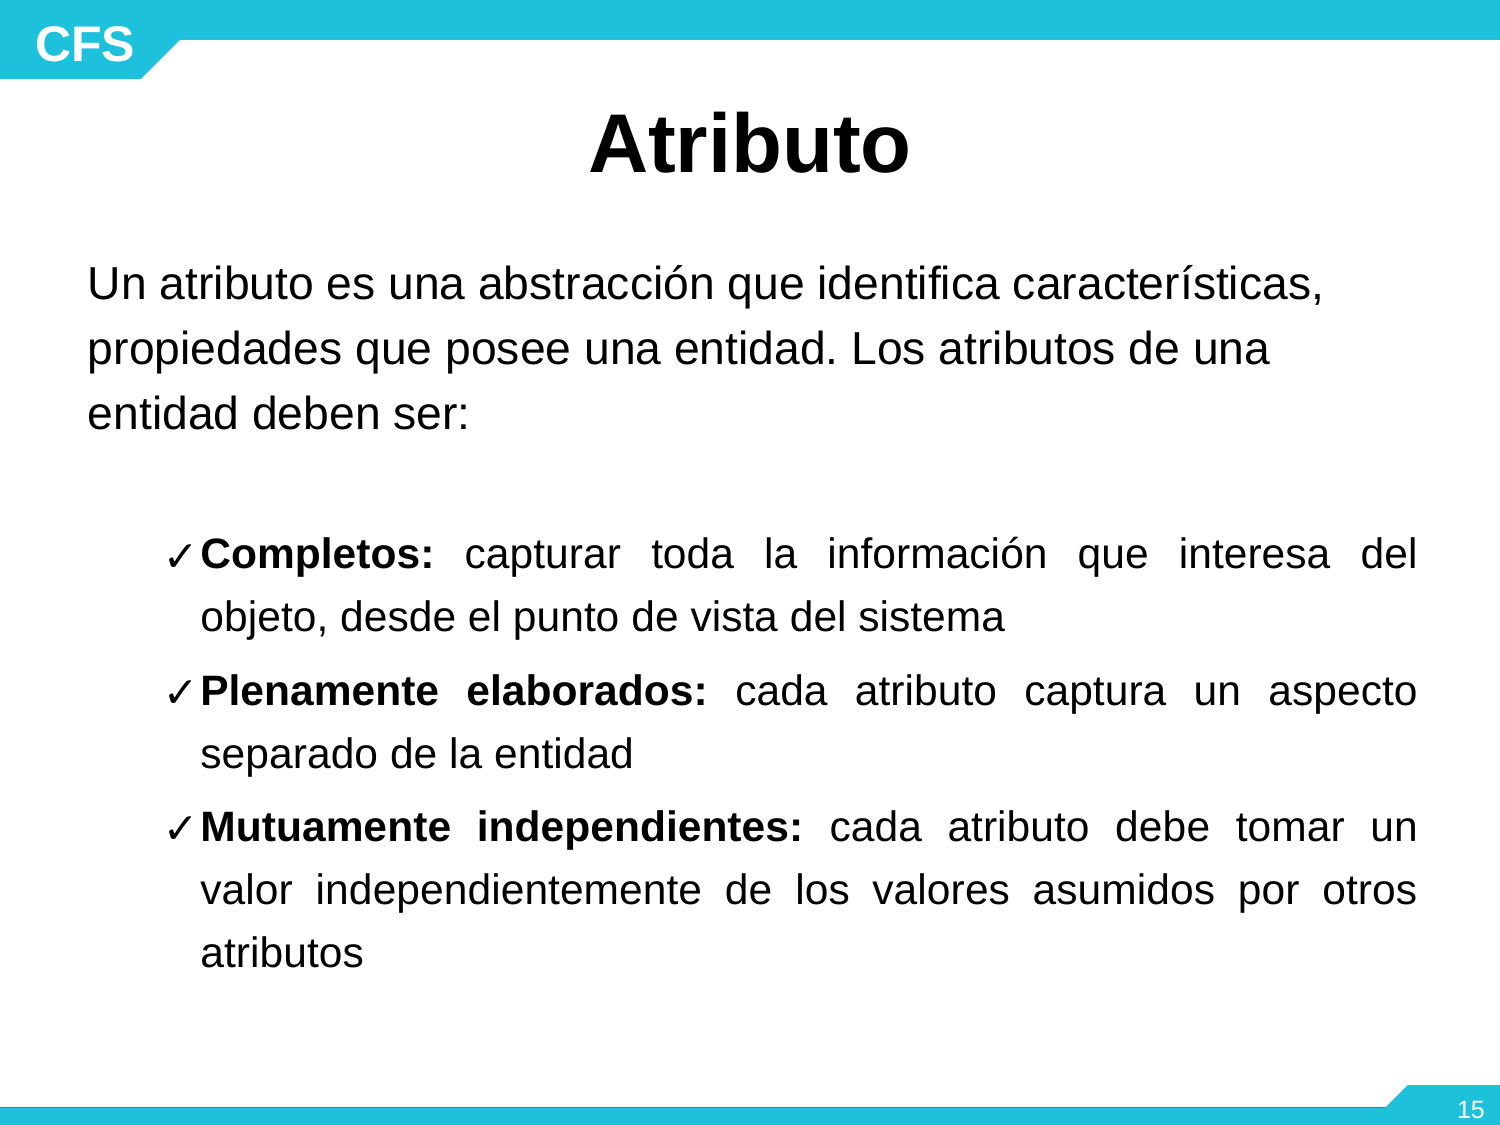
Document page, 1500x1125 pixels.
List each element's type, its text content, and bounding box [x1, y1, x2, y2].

title Atributo [103, 45, 1397, 246]
slide_number ‹#› [1408, 1078, 1500, 1125]
list Un atributo es una abstracción que identifica características, propiedades que posee una entidad. Los atributos de una entidad deben ser: Completos: capturar toda la información que interesa del objeto, desde el punto de vista del sistema Plenamente elaborados: cada atributo captura un aspecto separado de la entidad Mutuamente independientes: cada atributo debe tomar un valor independientemente de los valores asumidos por otros atributos [72, 256, 1434, 1079]
